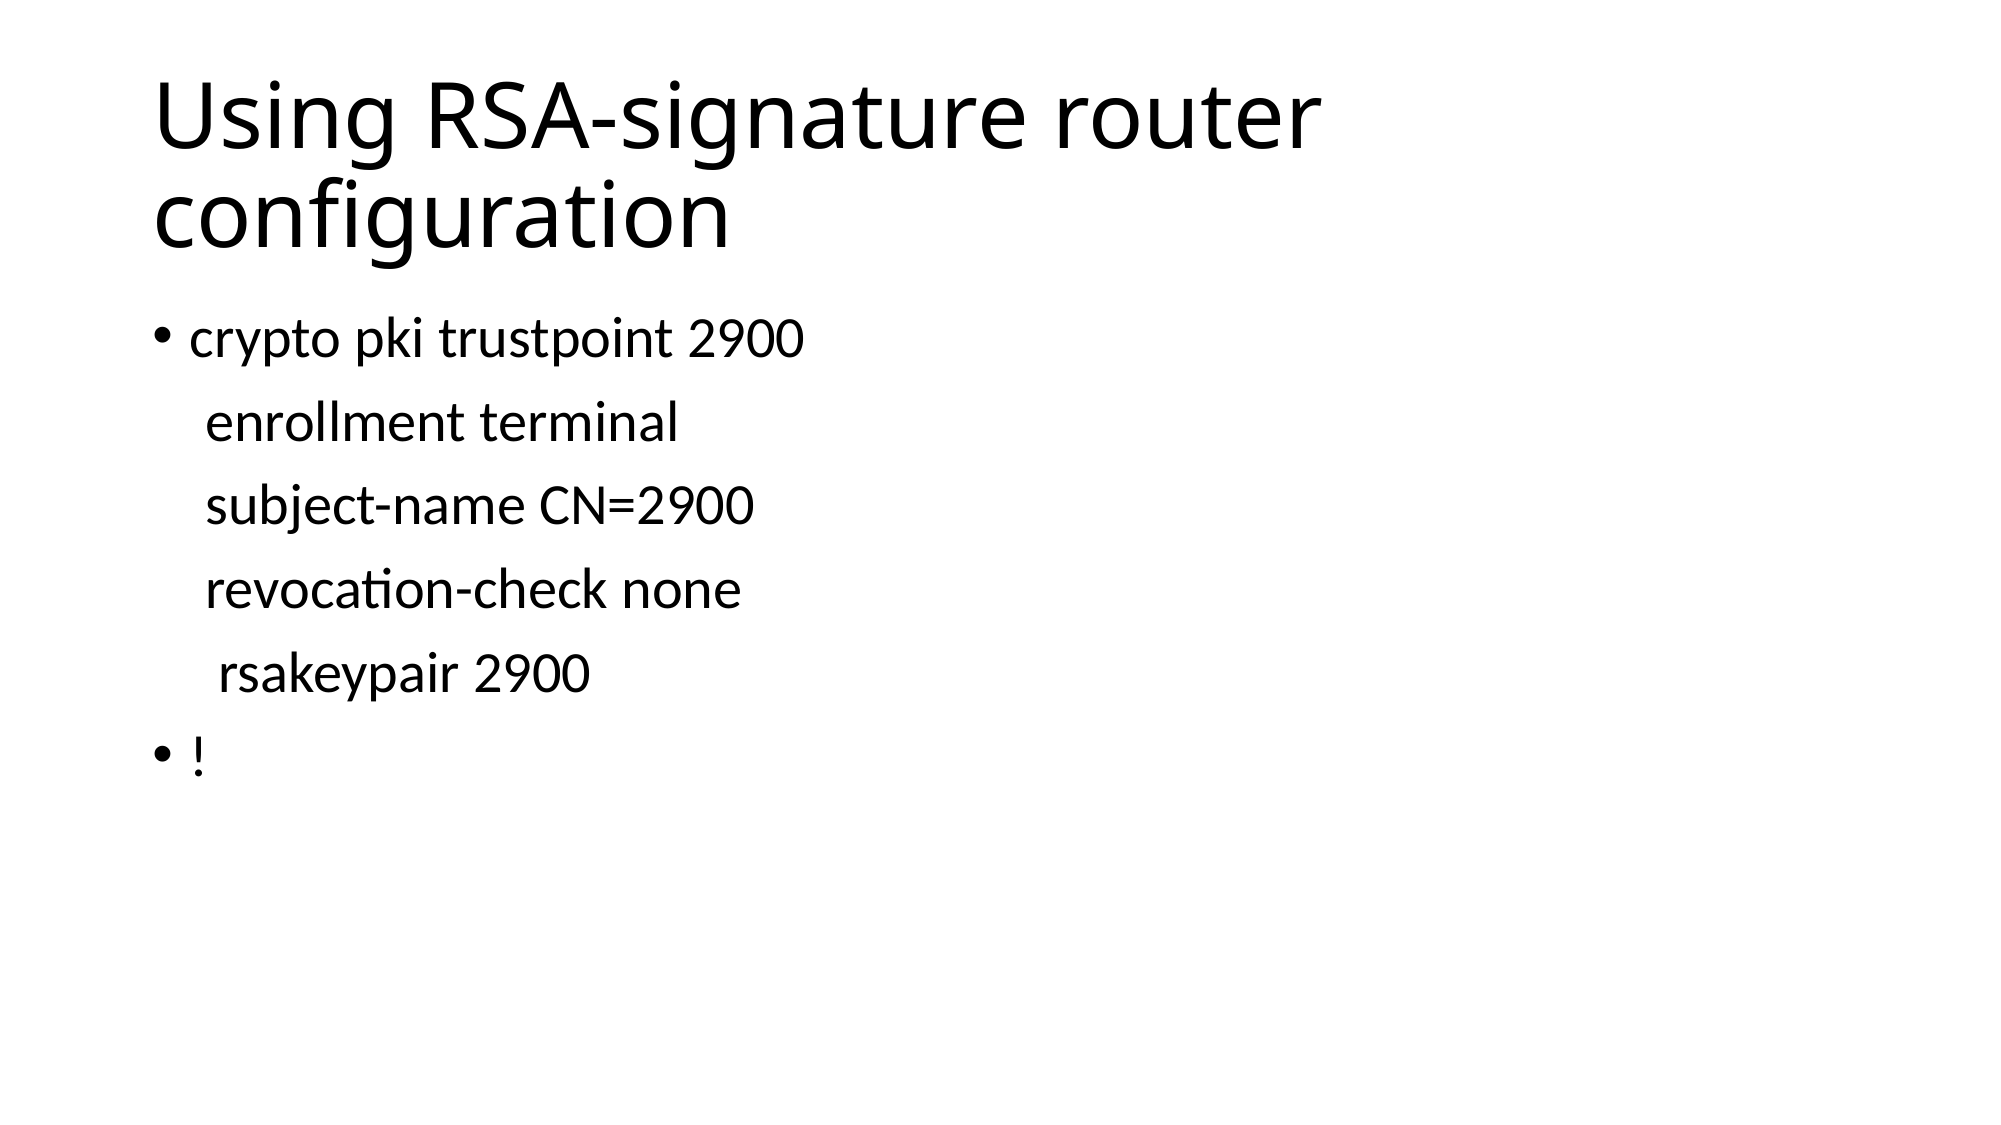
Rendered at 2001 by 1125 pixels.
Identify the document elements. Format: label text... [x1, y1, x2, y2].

list crypto pki trustpoint 2900 enrollment terminal subject-name CN=2900 revocation-check none rsakeypair 2900 ! [137, 299, 1863, 1014]
title Using RSA-signature router configuration [137, 59, 1863, 278]
